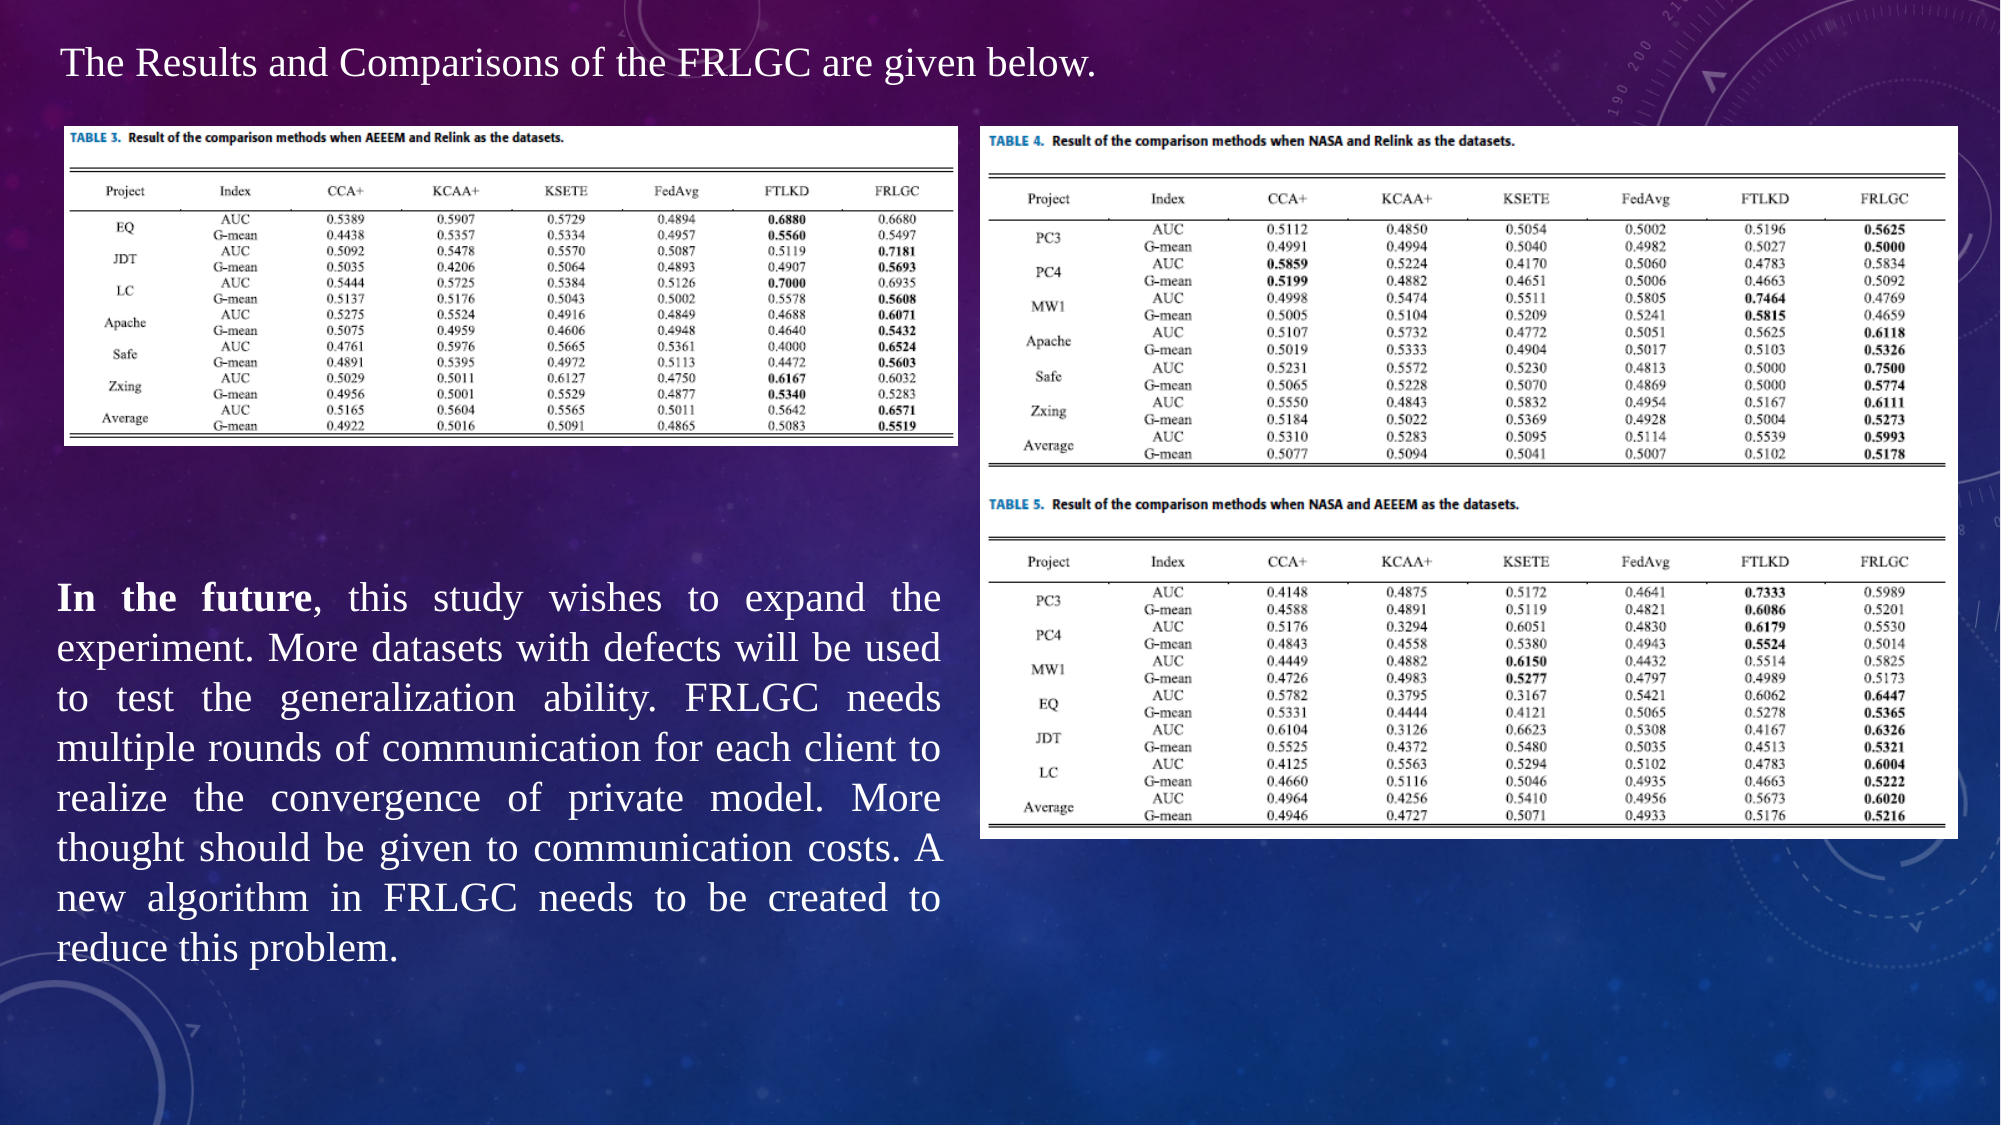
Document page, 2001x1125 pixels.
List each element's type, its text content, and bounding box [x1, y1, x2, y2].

text_box The Results and Comparisons of the FRLGC are given below. [45, 27, 1113, 92]
text_box In the future, this study wishes to expand the experiment. More datasets with defects will be used to test the generalization ability. FRLGC needs multiple rounds of communication for each client to realize the convergence of private model. More thought should be given to communication costs. A new algorithm in FRLGC needs to be created to reduce this problem. [41, 562, 957, 978]
picture [0, 0, 2001, 1125]
